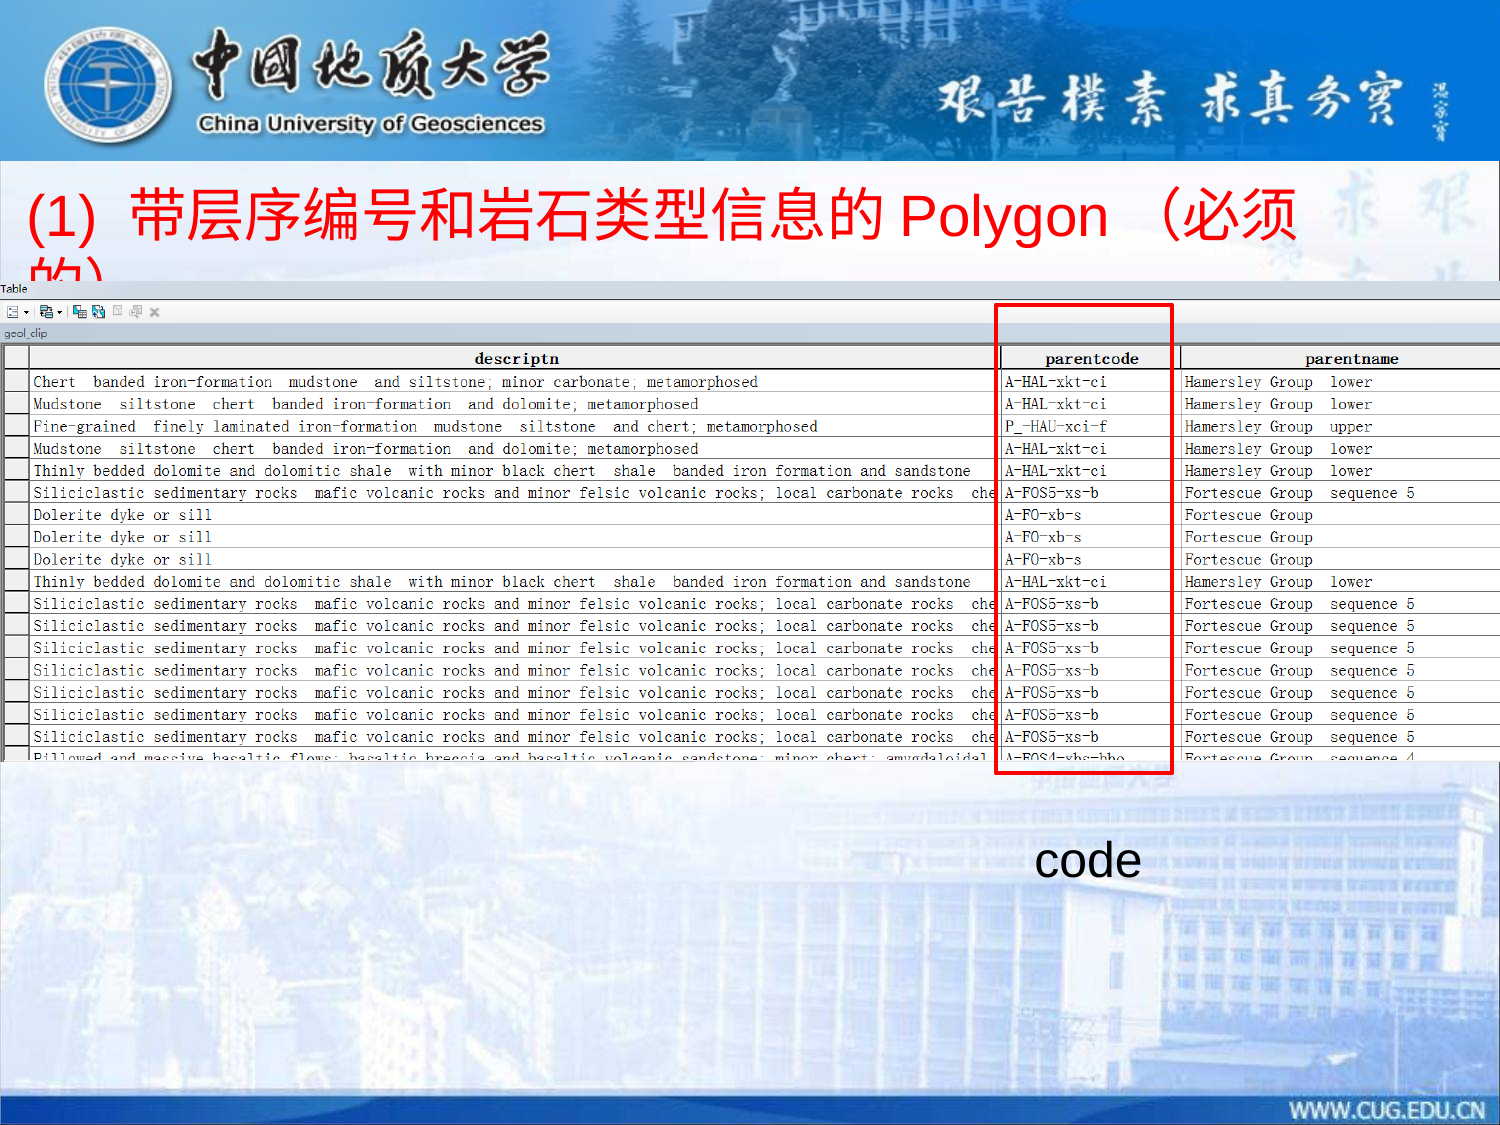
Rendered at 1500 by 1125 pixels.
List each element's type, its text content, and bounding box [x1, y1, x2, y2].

text_box (1) 带层序编号和岩石类型信息的Polygon（必须的） [11, 170, 1430, 279]
text_box code [1019, 820, 1196, 895]
text_box [994, 770, 1174, 775]
picture [0, 0, 1500, 1125]
